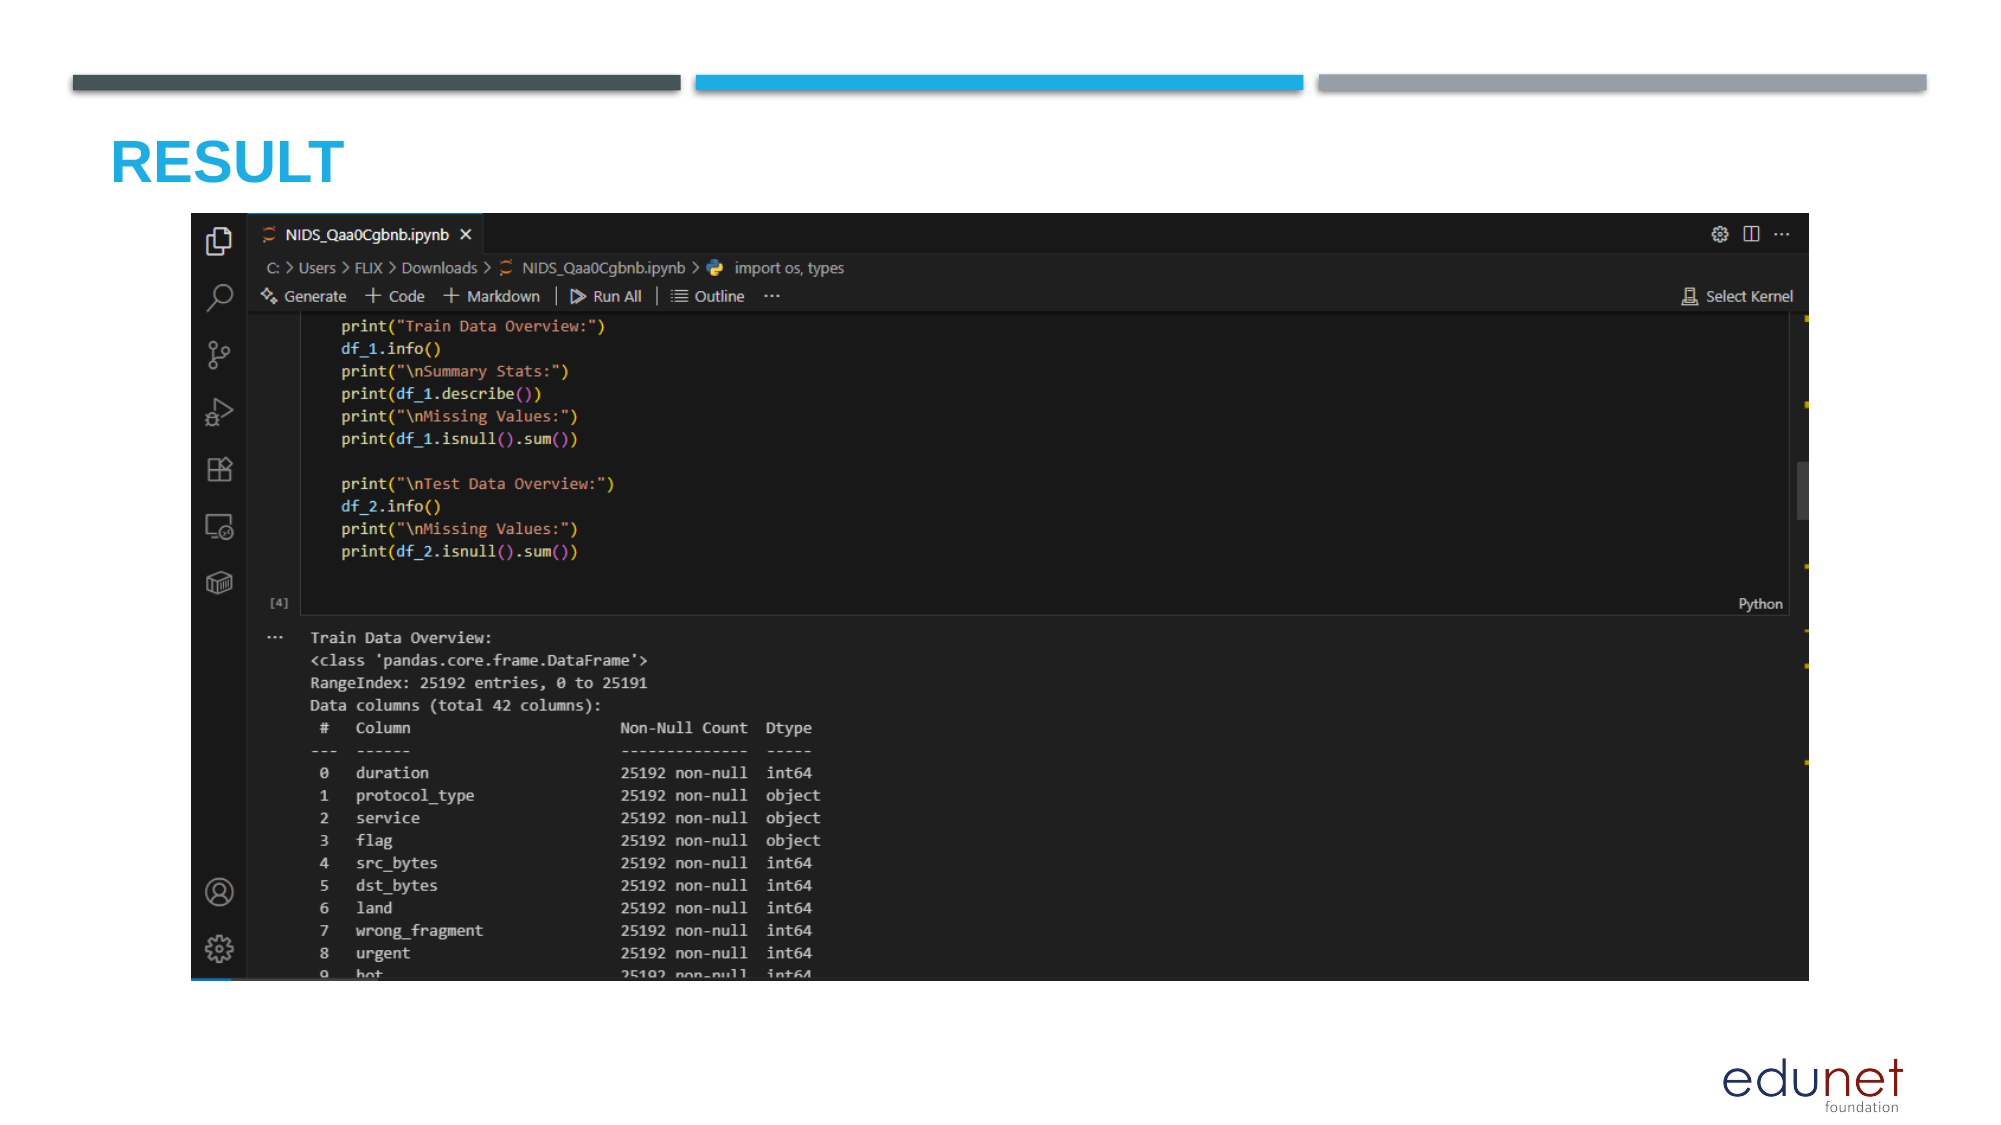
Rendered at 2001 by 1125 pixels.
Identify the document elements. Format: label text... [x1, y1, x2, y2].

title Result [95, 115, 1905, 203]
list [191, 212, 1809, 981]
picture [1719, 1056, 1905, 1116]
